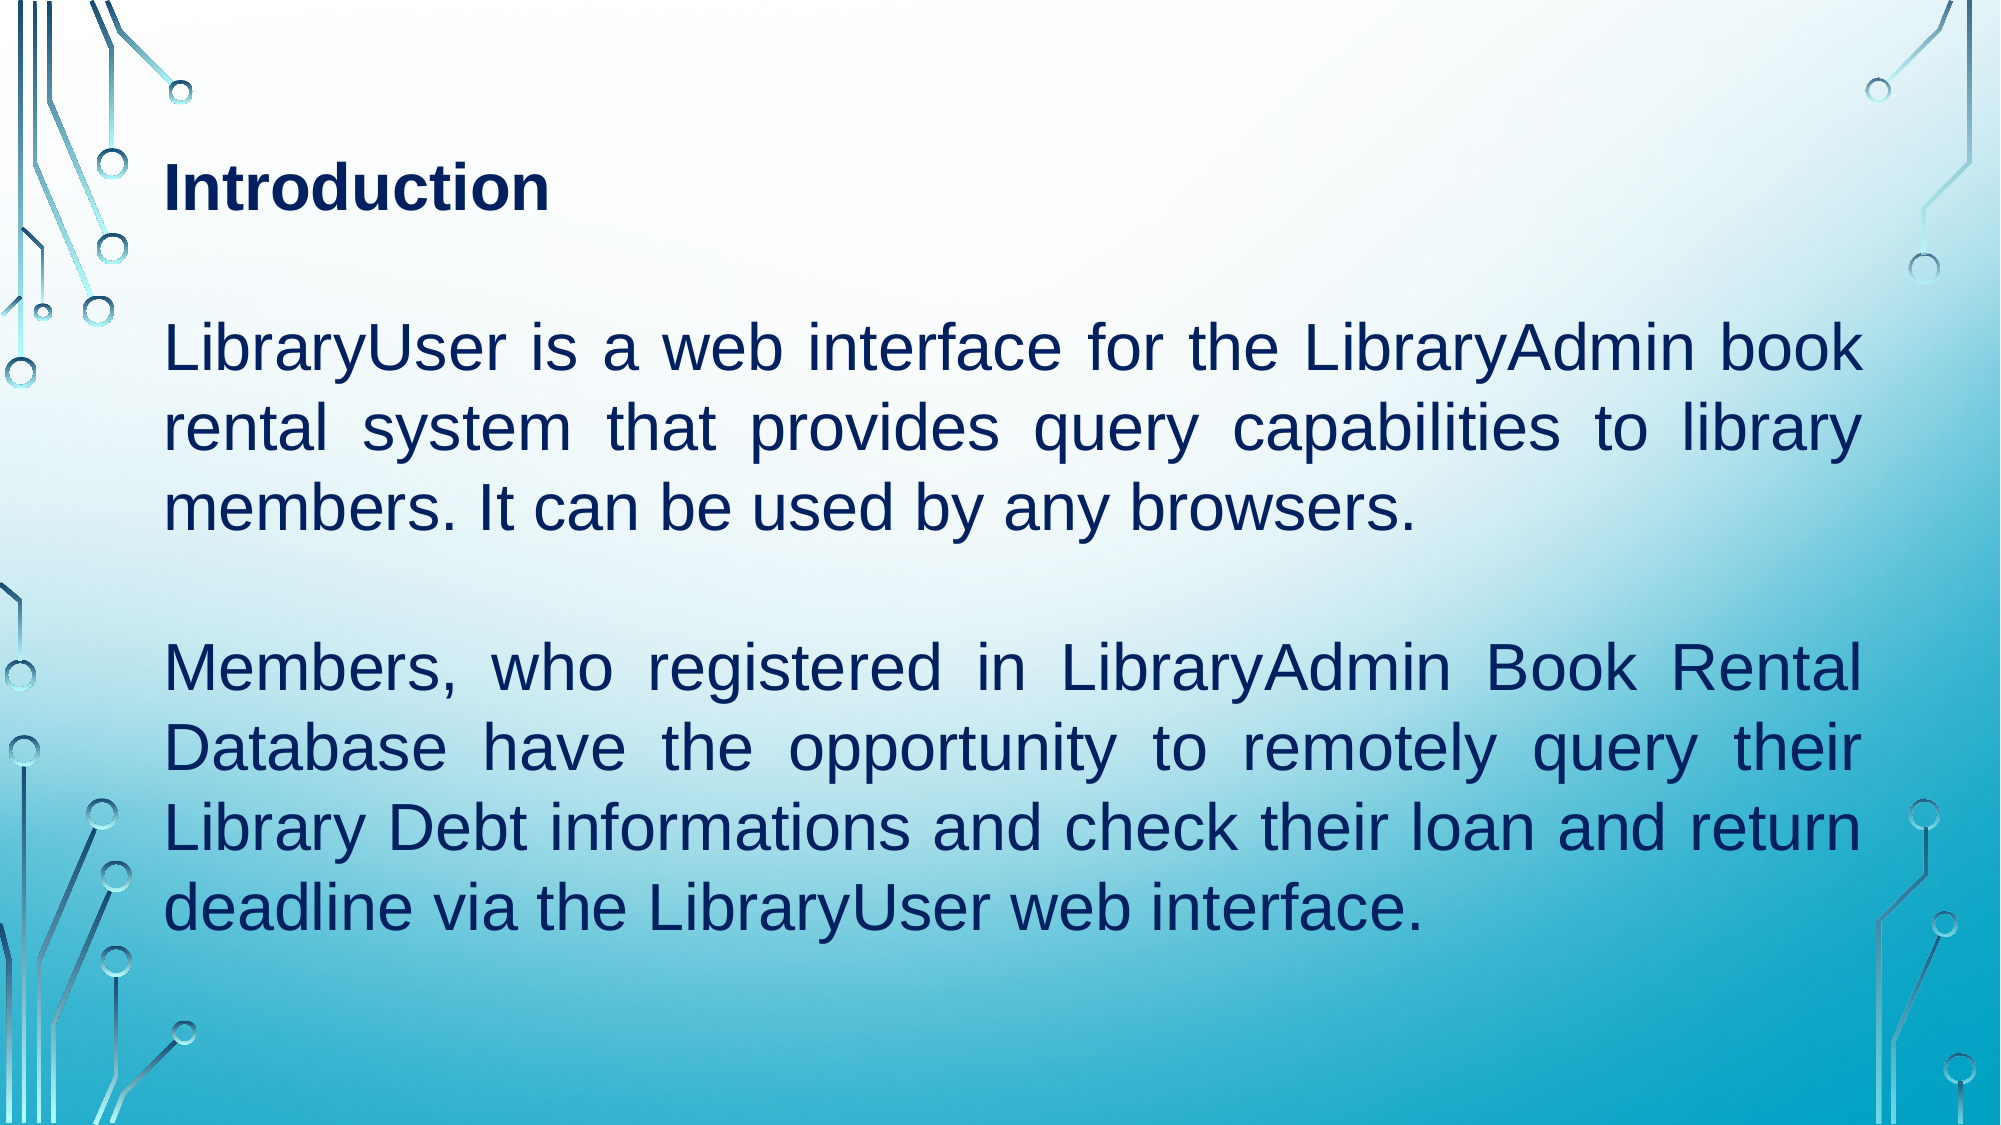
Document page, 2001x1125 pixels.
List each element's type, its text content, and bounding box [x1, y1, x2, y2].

text_box Introduction LibraryUser is a web interface for the LibraryAdmin book rental system that provides query capabilities to library members. It can be used by any browsers. Members, who registered in LibraryAdmin Book Rental Database have the opportunity to remotely query their Library Debt informations and check their loan and return deadline via the LibraryUser web interface. [148, 136, 1880, 952]
